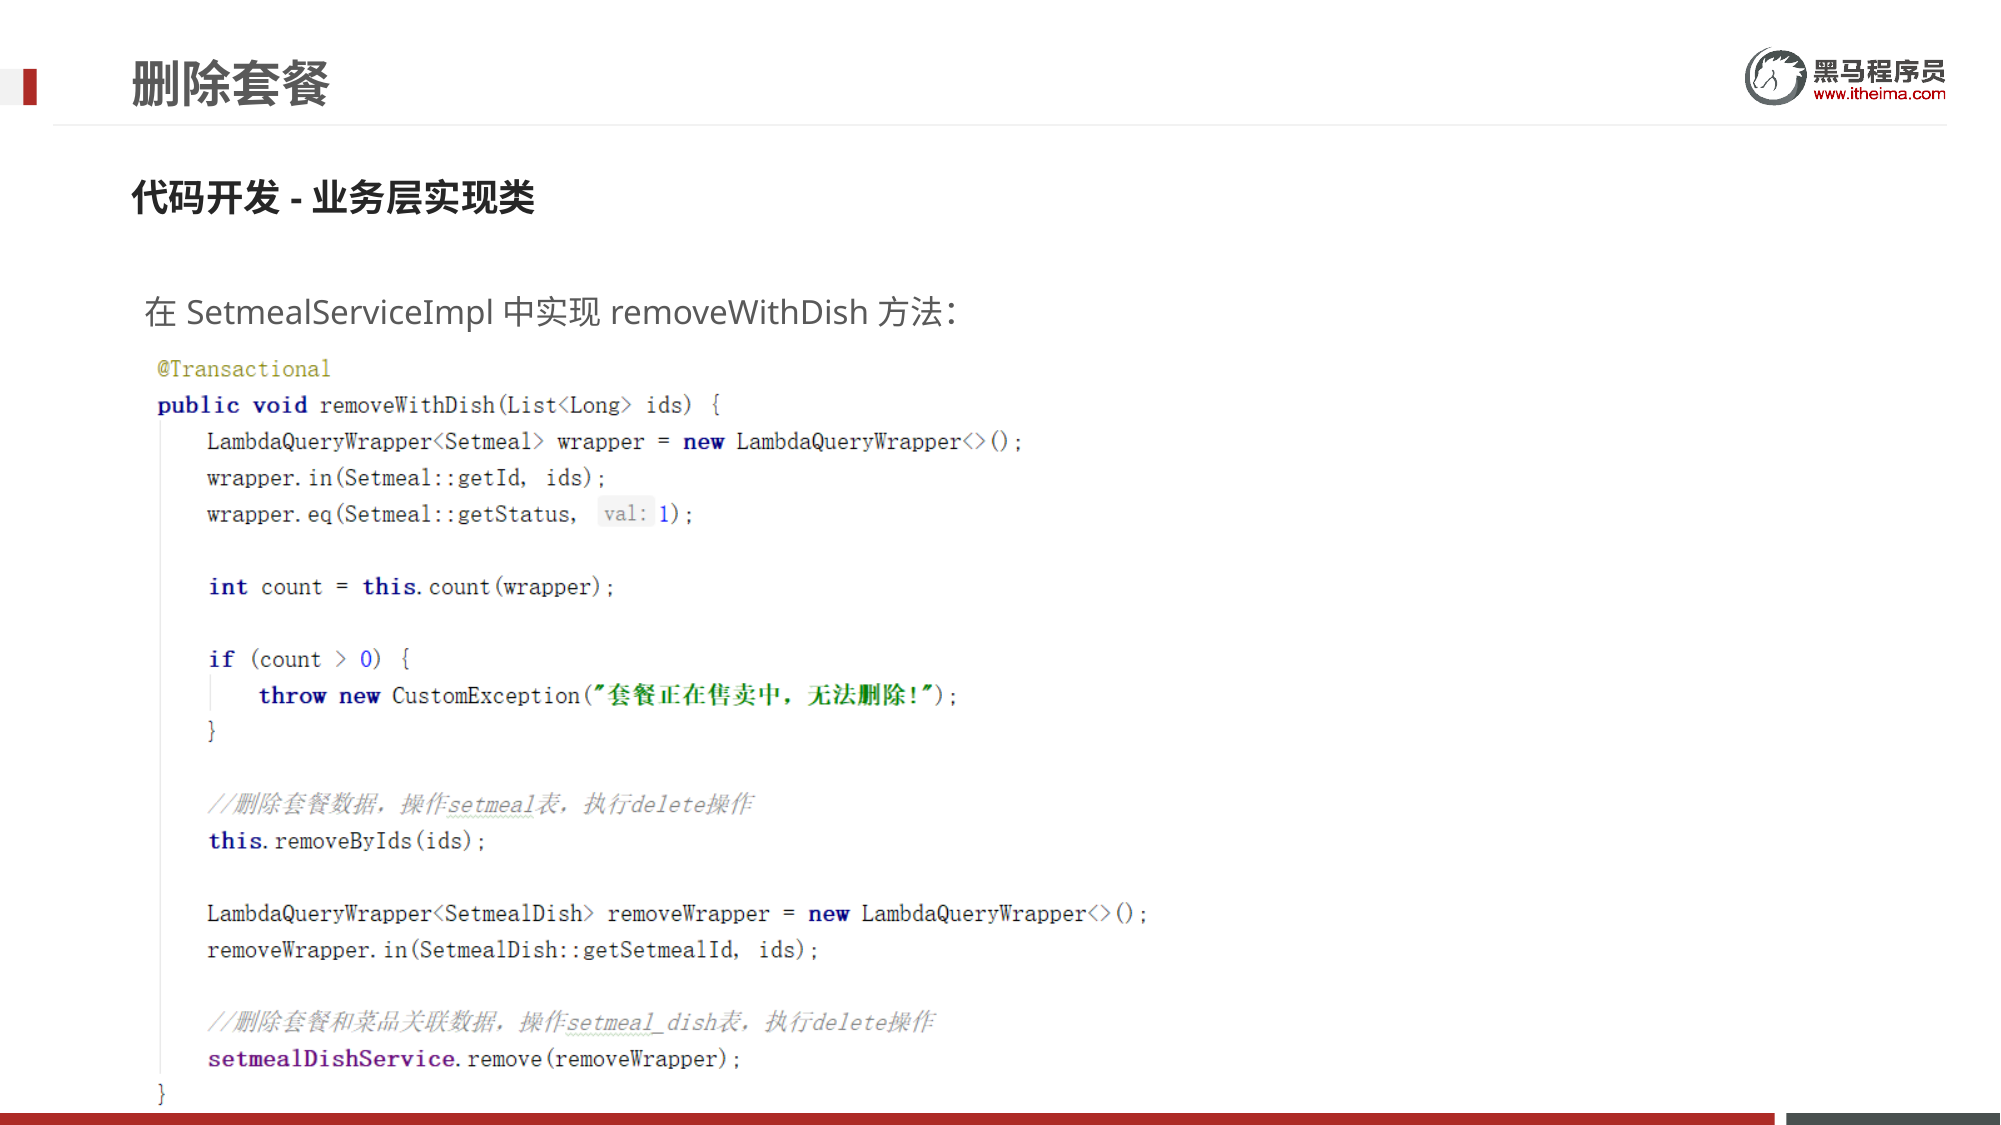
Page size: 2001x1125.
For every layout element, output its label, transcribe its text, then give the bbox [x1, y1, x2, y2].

picture [151, 354, 1171, 1109]
title 删除套餐 [116, 40, 1556, 125]
picture [1744, 46, 1946, 106]
list 代码开发-业务层实现类 [116, 154, 1880, 239]
text_box 在SetmealServiceImpl中实现removeWithDish方法： [130, 263, 1843, 339]
